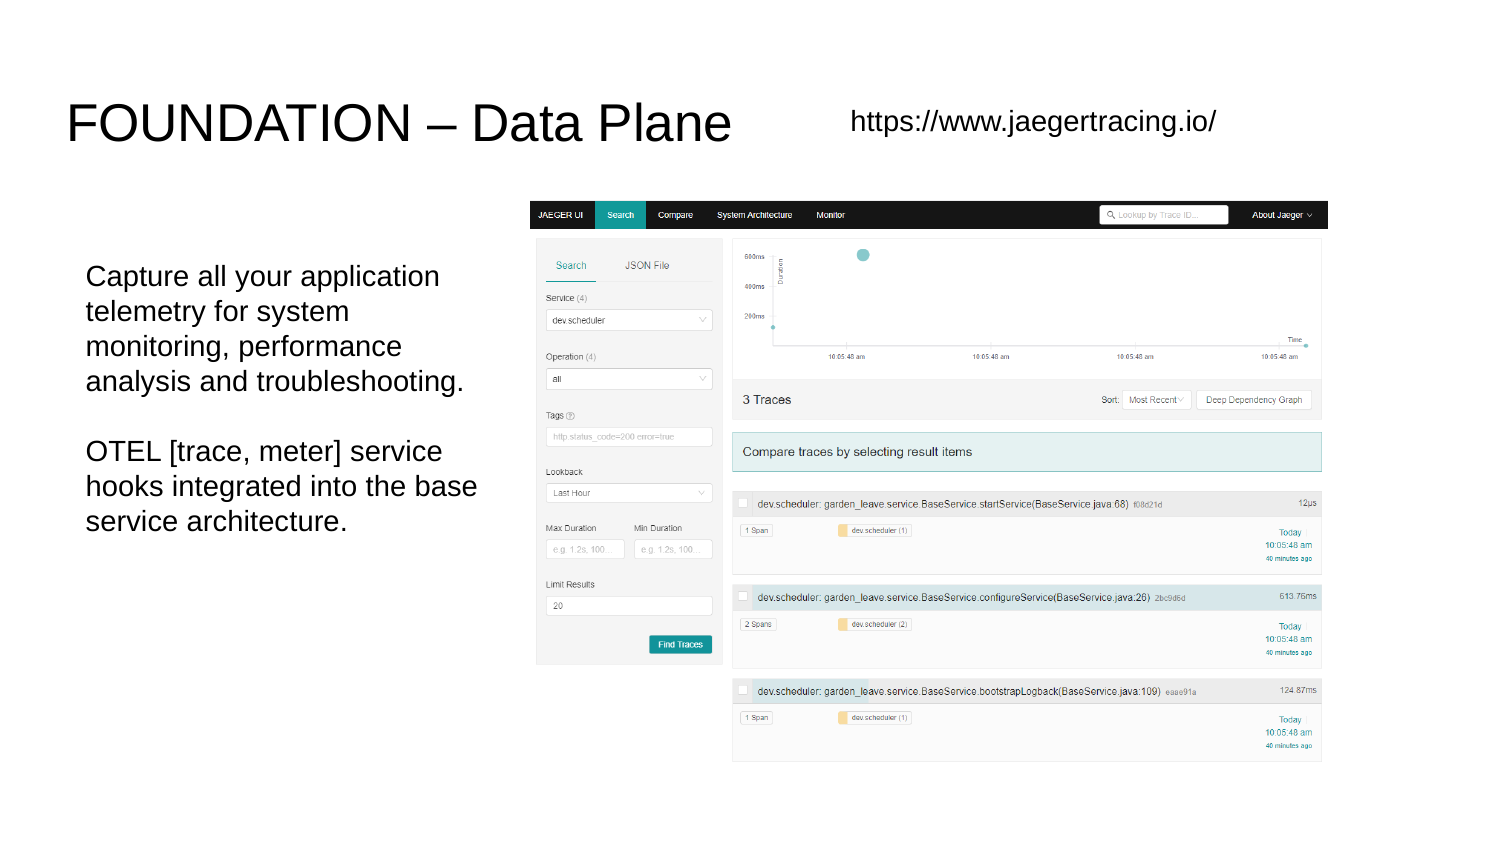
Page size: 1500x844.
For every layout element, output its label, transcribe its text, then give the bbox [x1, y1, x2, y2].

text_box https://www.jaegertracing.io/ [835, 87, 1328, 153]
picture [530, 197, 1328, 772]
text_box Capture all your application telemetry for system monitoring, performance analysis and troubleshooting. OTEL [trace, meter] service hooks integrated into the base service architecture. [70, 242, 514, 553]
title FOUNDATION – Data Plane [51, 72, 1449, 167]
